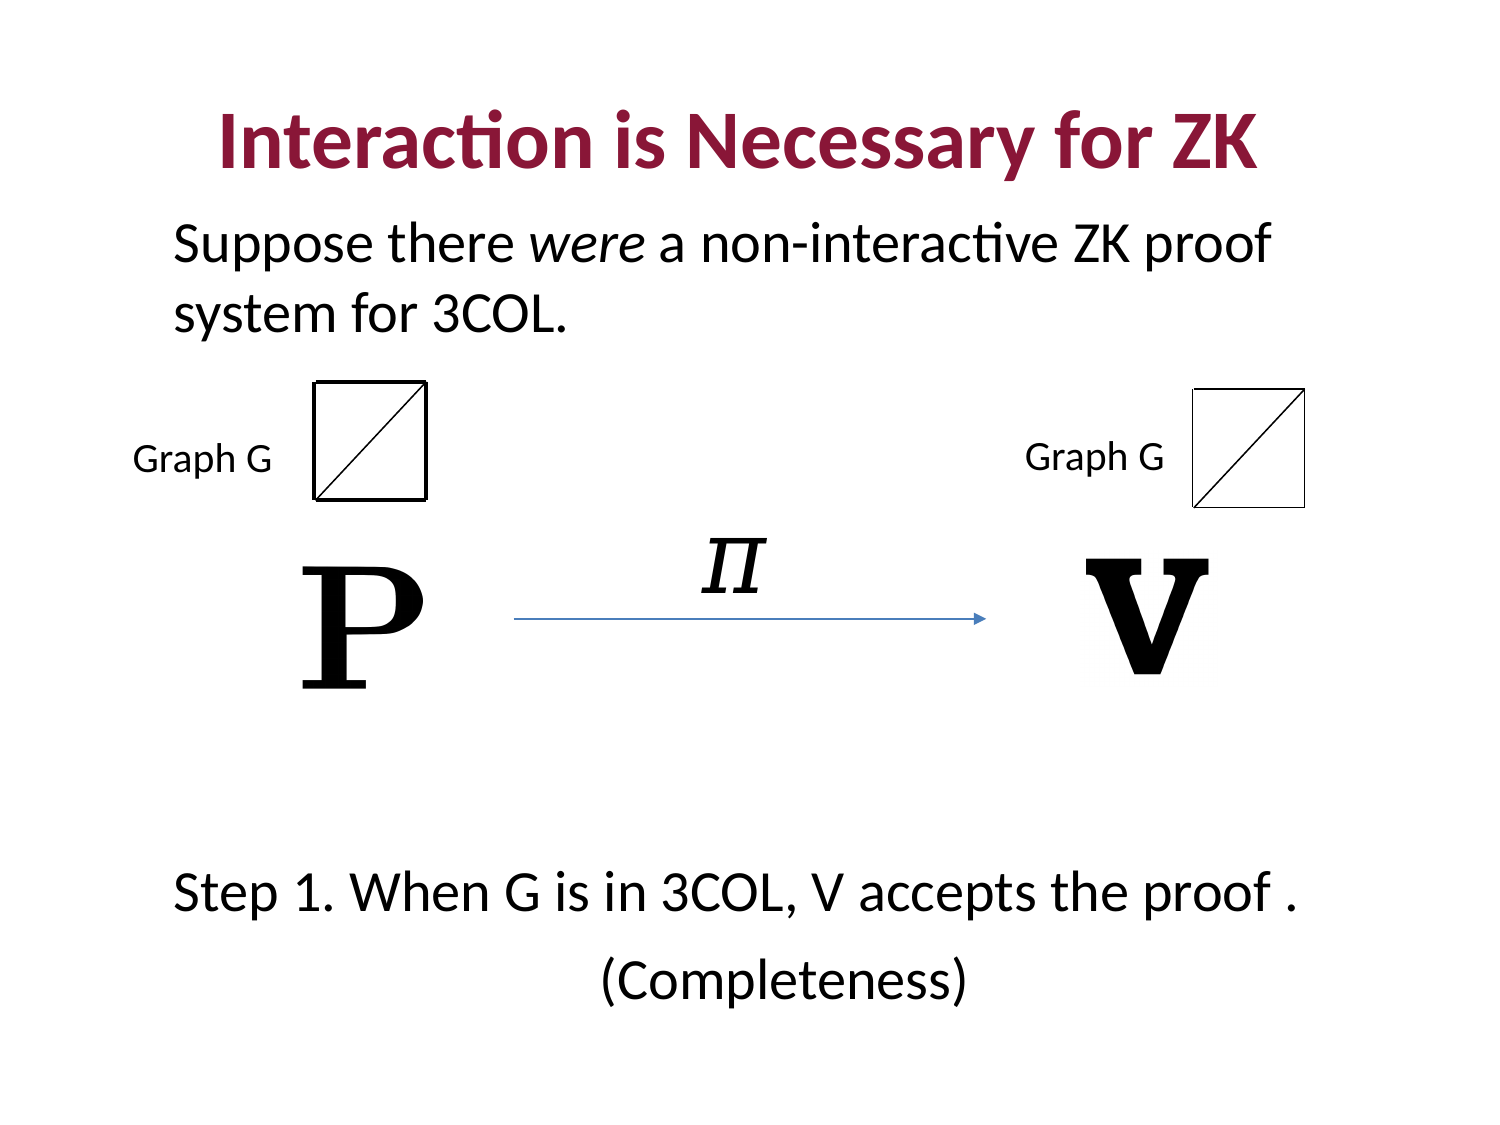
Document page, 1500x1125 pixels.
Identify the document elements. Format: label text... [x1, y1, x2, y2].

text_box Graph G [1009, 421, 1187, 500]
text_box (Completeness) [584, 933, 1146, 1042]
picture [300, 564, 425, 690]
picture [1080, 550, 1218, 688]
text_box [313, 381, 426, 501]
text_box Suppose there were a non-interactive ZK proof system for 3COL. [158, 196, 1453, 305]
text_box Interaction is Necessary for ZK [23, 78, 1453, 208]
text_box Graph G [117, 423, 302, 502]
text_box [1192, 389, 1304, 509]
